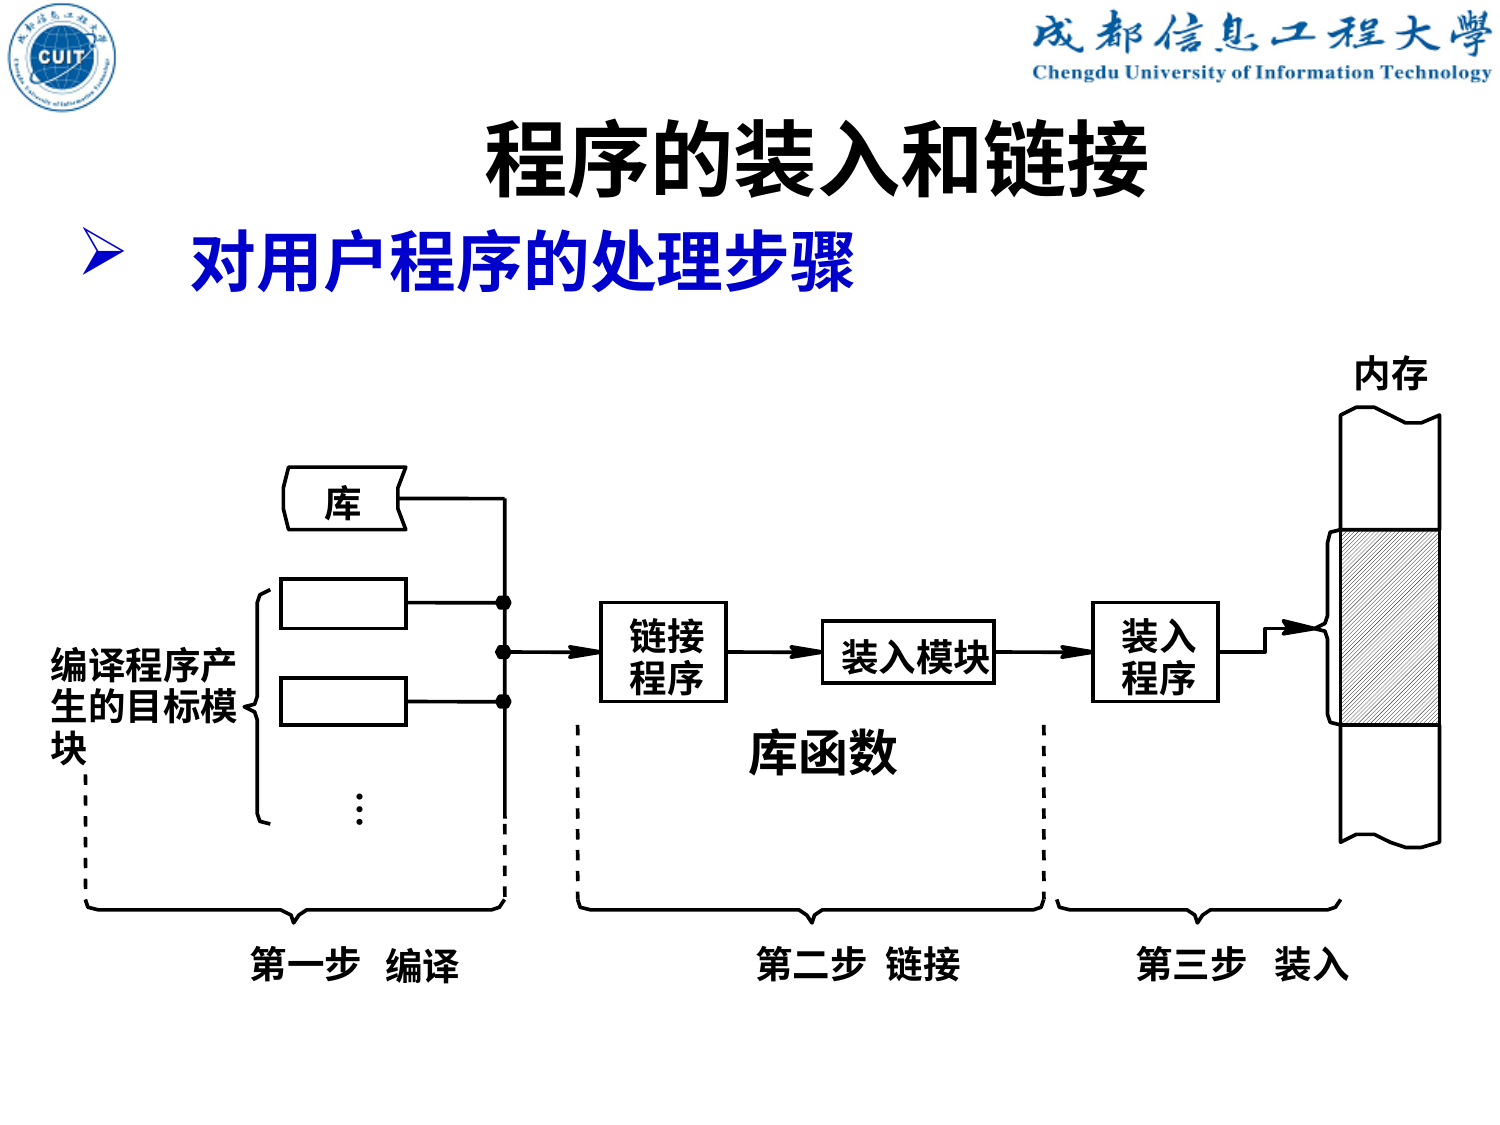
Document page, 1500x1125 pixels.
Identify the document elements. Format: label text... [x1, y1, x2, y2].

picture [0, 0, 130, 116]
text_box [49, 349, 1440, 987]
picture [1021, 0, 1500, 91]
text_box 对用户程序的处理步骤 [62, 212, 1463, 300]
text_box 程序的装入和链接 [212, 99, 1438, 212]
